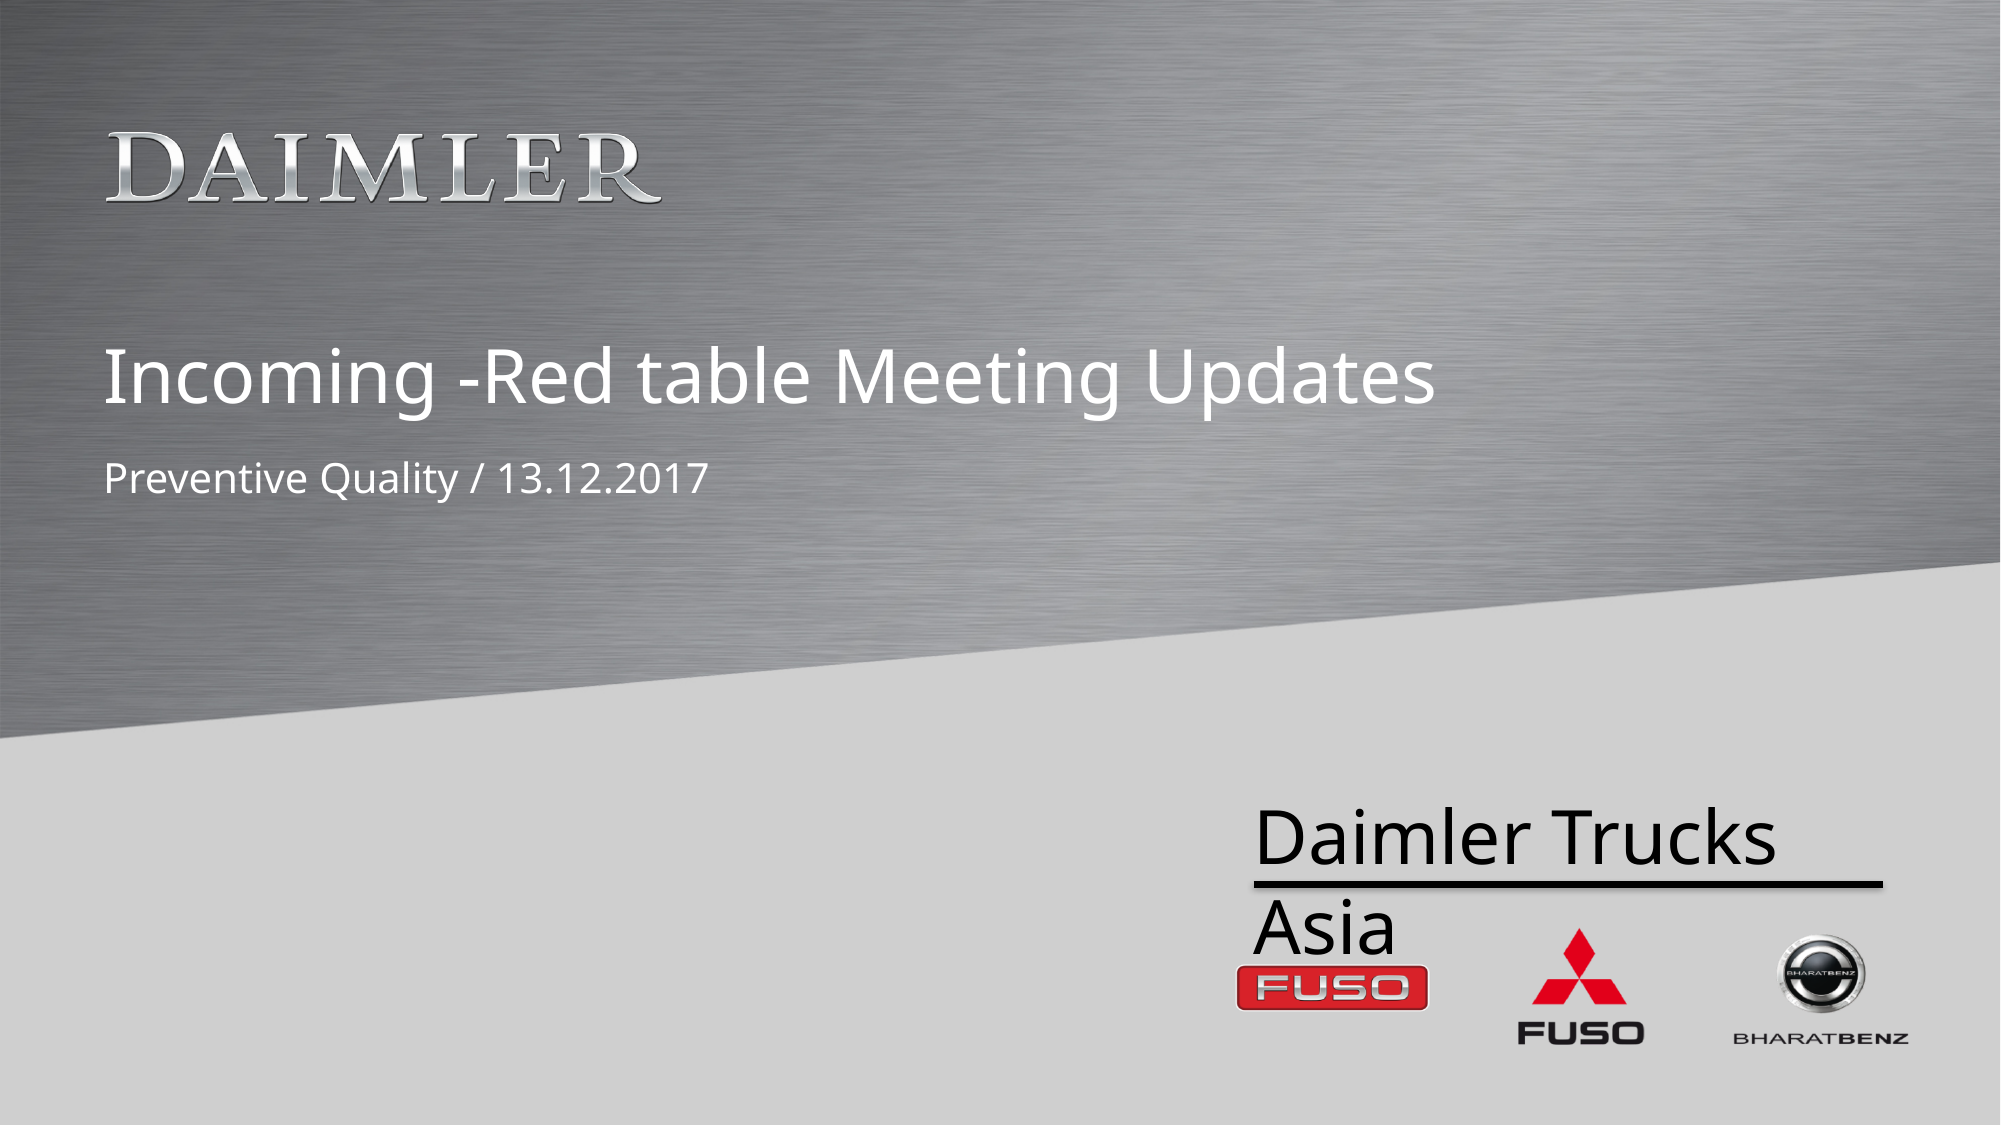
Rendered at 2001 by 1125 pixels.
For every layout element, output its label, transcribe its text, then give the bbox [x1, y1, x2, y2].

title Incoming -Red table Meeting Updates Preventive Quality / 13.12.2017 [103, 335, 1897, 602]
picture [0, 0, 2001, 1125]
